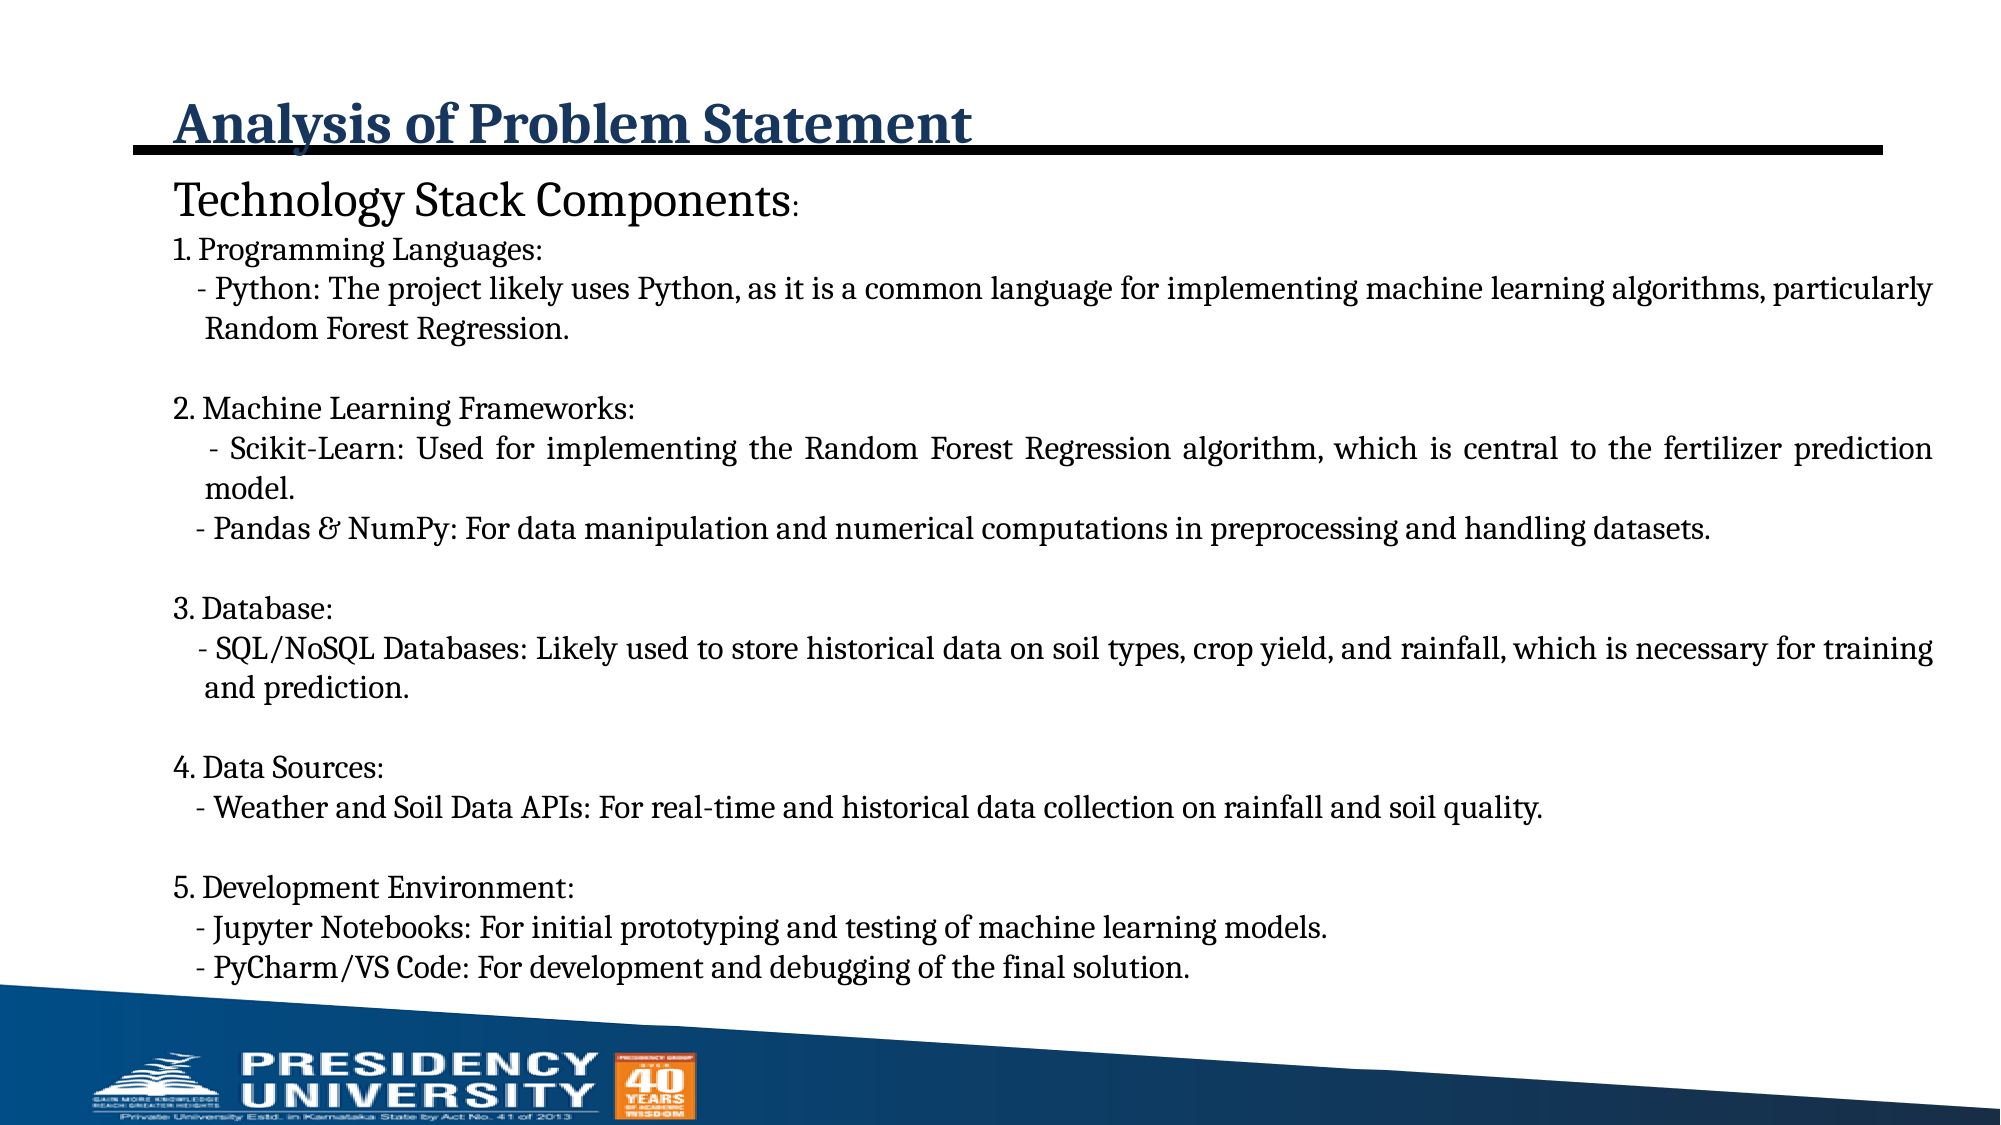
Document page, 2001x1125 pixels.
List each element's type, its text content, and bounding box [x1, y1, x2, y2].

picture [0, 982, 2000, 1125]
list Technology Stack Components: 1. Programming Languages: - Python: The project likely uses Python, as it is a common language for implementing machine learning algorithms, particularly Random Forest Regression. 2. Machine Learning Frameworks: - Scikit-Learn: Used for implementing the Random Forest Regression algorithm, which is central to the fertilizer prediction model. - Pandas & NumPy: For data manipulation and numerical computations in preprocessing and handling datasets. 3. Database: - SQL/NoSQL Databases: Likely used to store historical data on soil types, crop yield, and rainfall, which is necessary for training and prediction. 4. Data Sources: - Weather and Soil Data APIs: For real-time and historical data collection on rainfall and soil quality. 5. Development Environment: - Jupyter Notebooks: For initial prototyping and testing of machine learning models. - PyCharm/VS Code: For development and debugging of the final solution. [133, 159, 1952, 1009]
title Analysis of Problem Statement [133, 45, 1884, 125]
